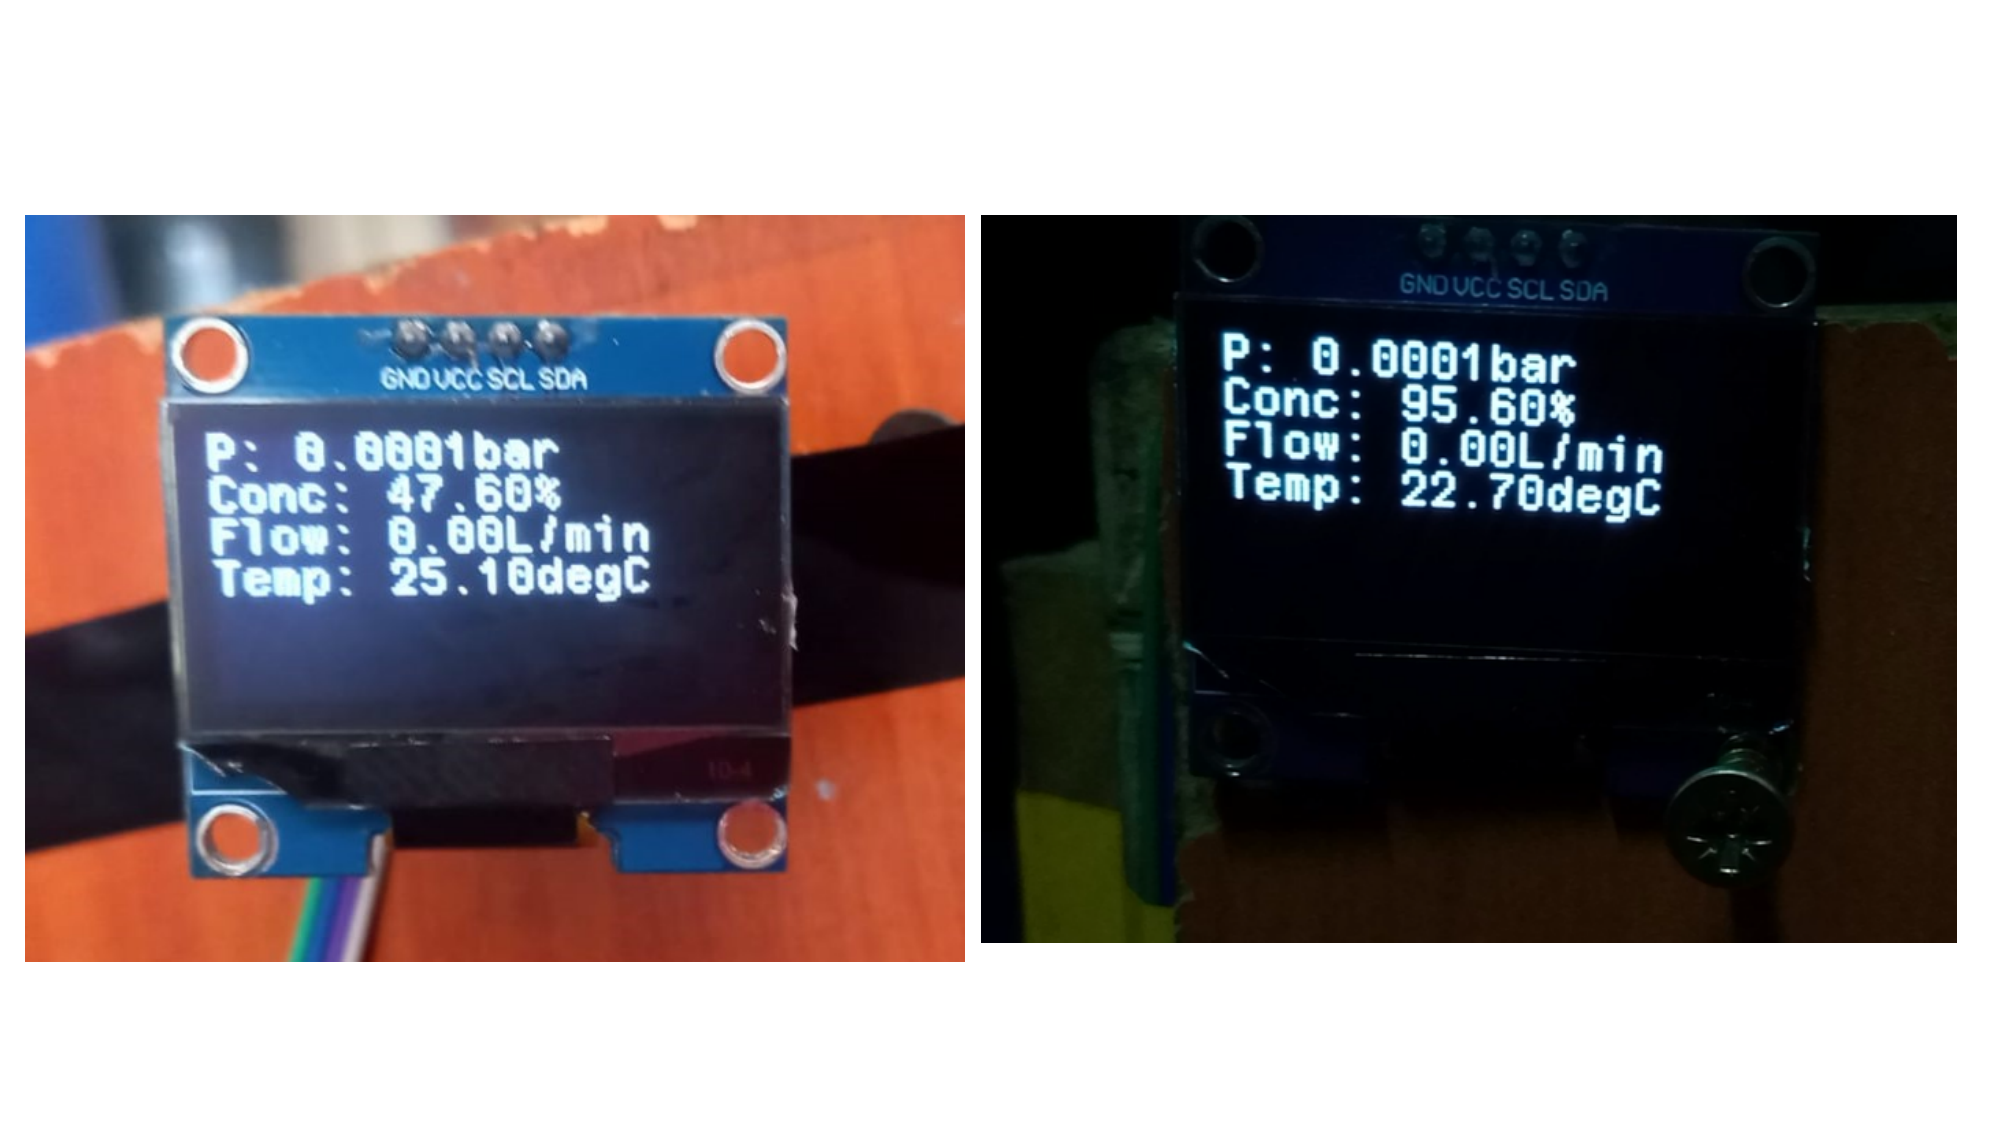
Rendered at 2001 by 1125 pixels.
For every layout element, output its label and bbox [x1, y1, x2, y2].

picture [981, 215, 1957, 943]
picture [25, 215, 965, 962]
